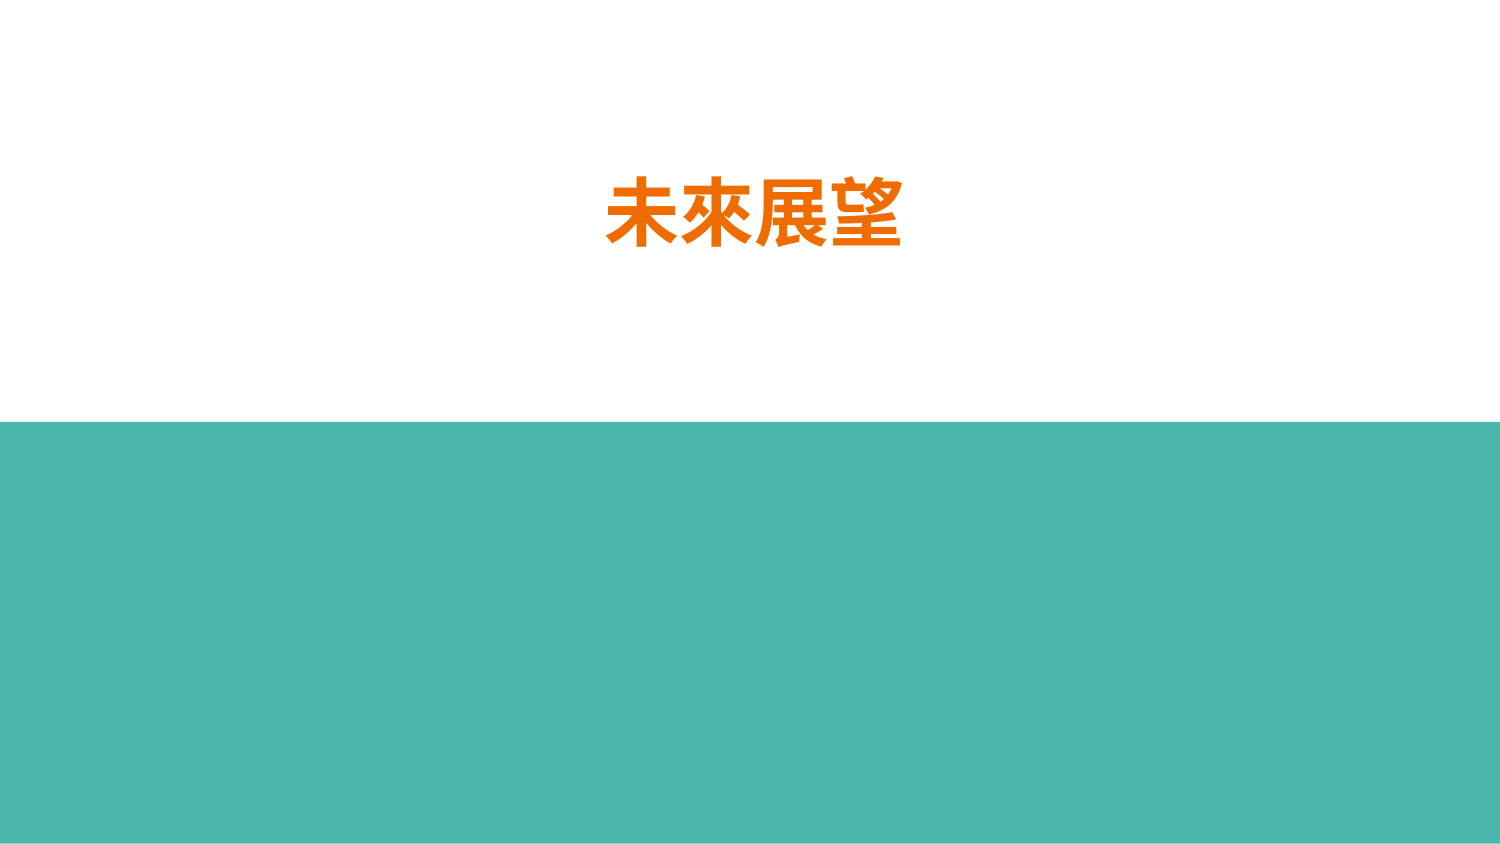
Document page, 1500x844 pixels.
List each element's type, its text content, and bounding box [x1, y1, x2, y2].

title 未來展望 [51, 133, 1458, 289]
